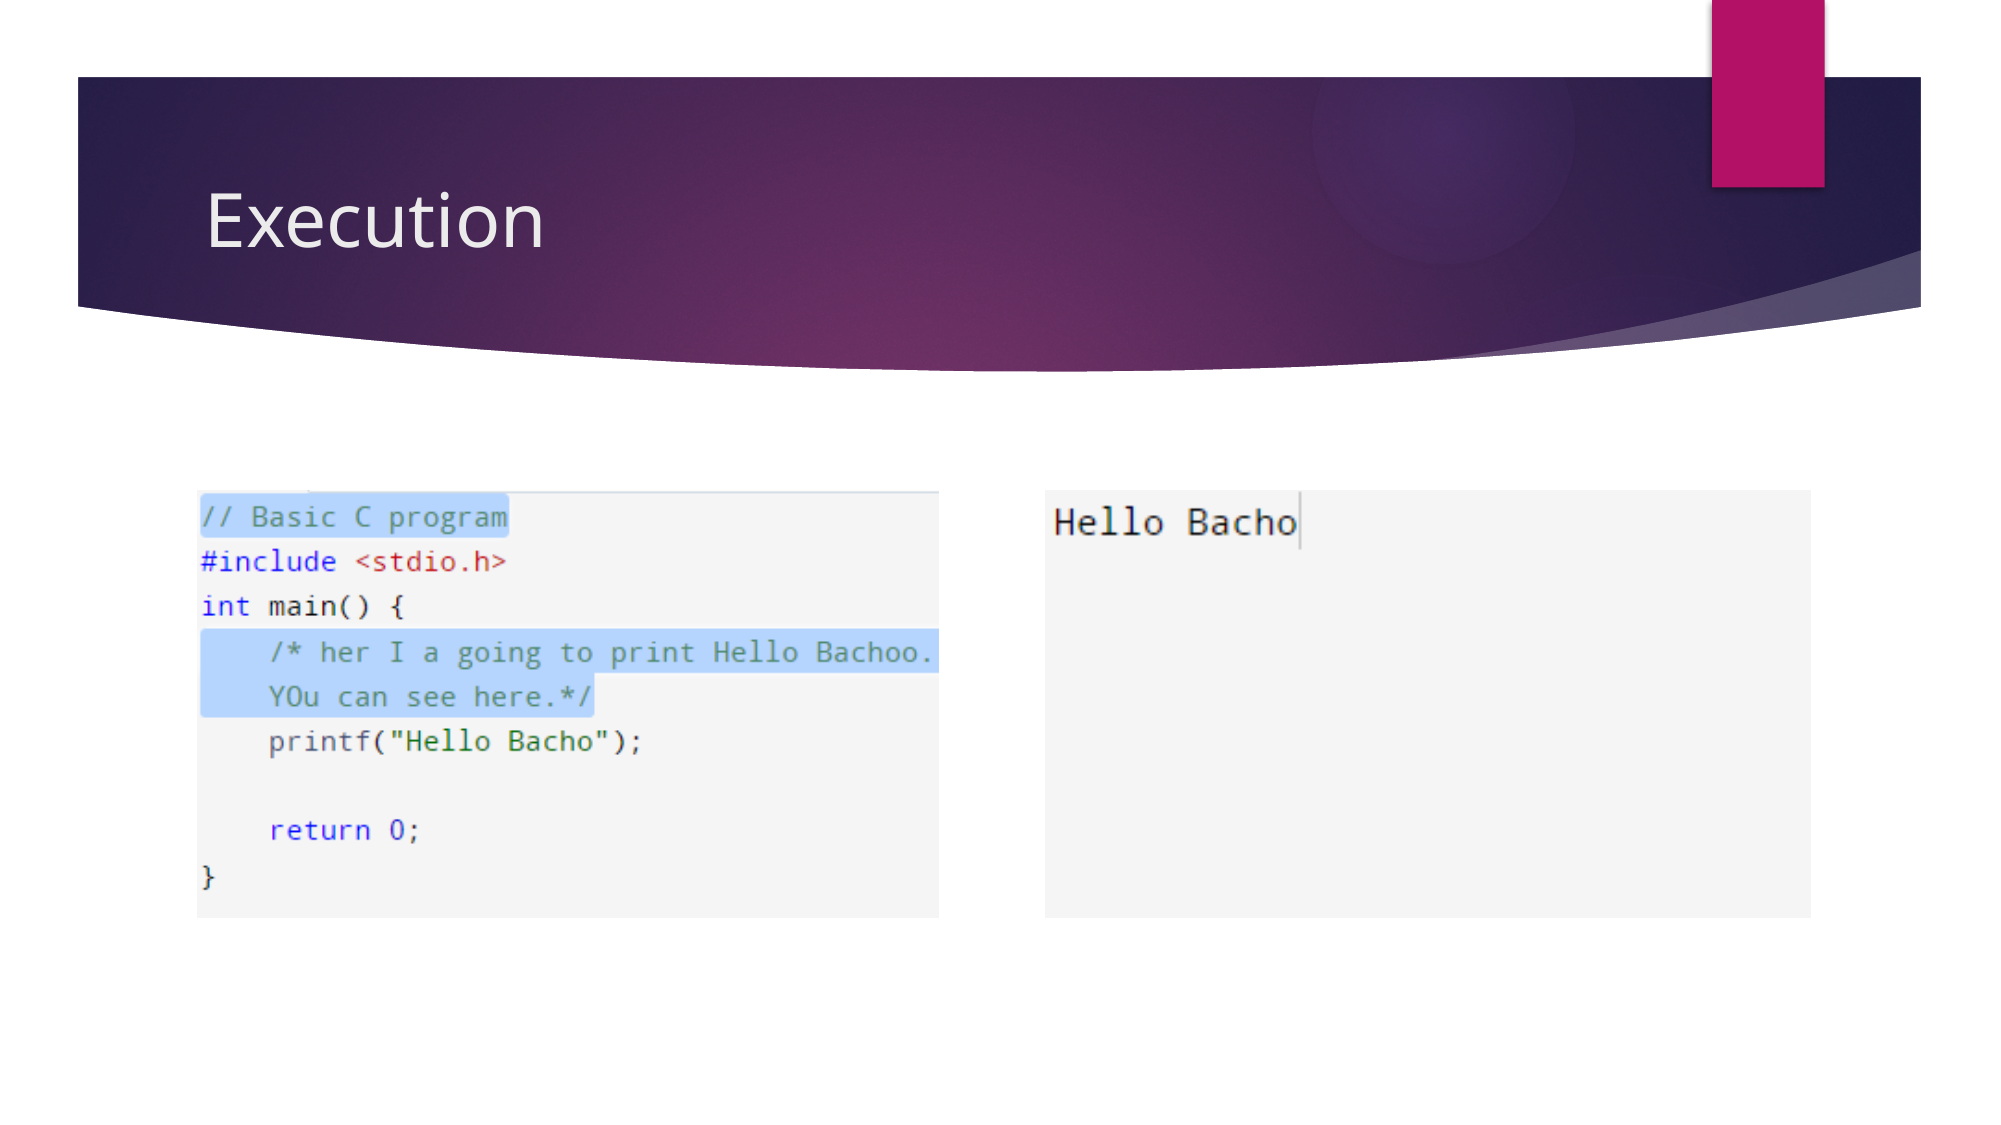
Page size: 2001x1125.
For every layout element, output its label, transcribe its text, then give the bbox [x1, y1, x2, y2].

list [197, 490, 939, 918]
title Execution [189, 159, 1627, 276]
picture [1045, 490, 1811, 918]
